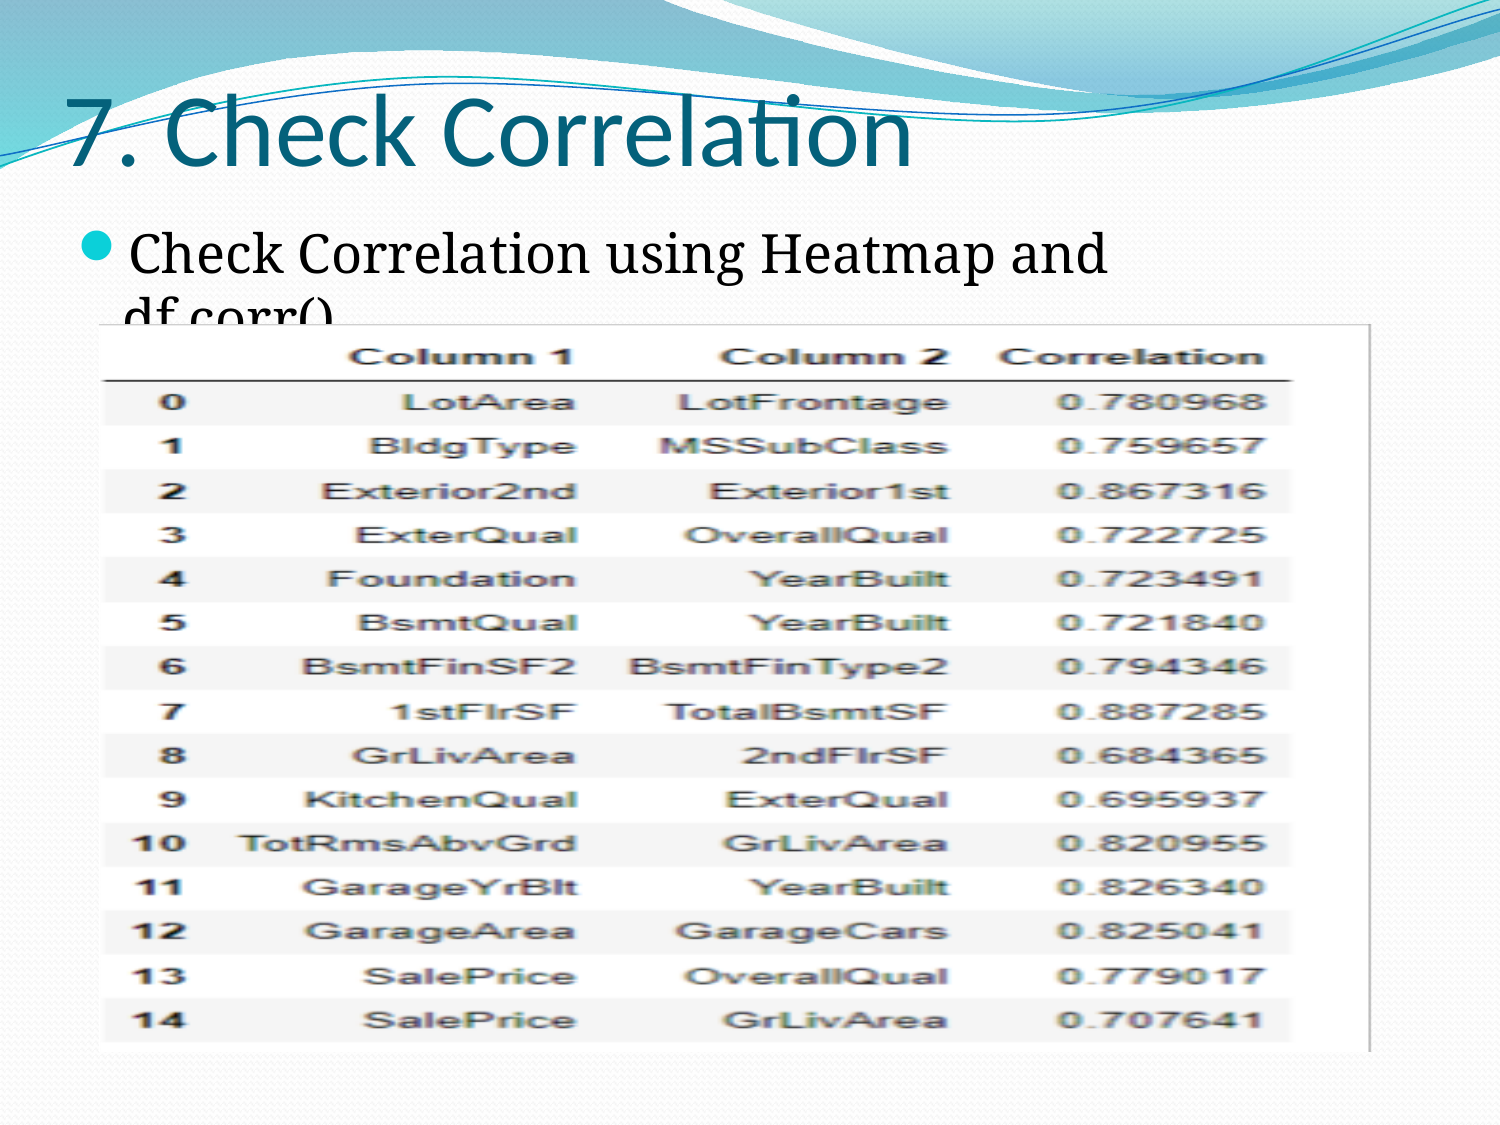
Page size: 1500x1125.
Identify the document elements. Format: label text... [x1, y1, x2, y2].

list Check Correlation using Heatmap and df.corr() [62, 212, 1313, 350]
title 7. Check Correlation [62, 0, 1413, 188]
picture [99, 324, 1376, 1052]
